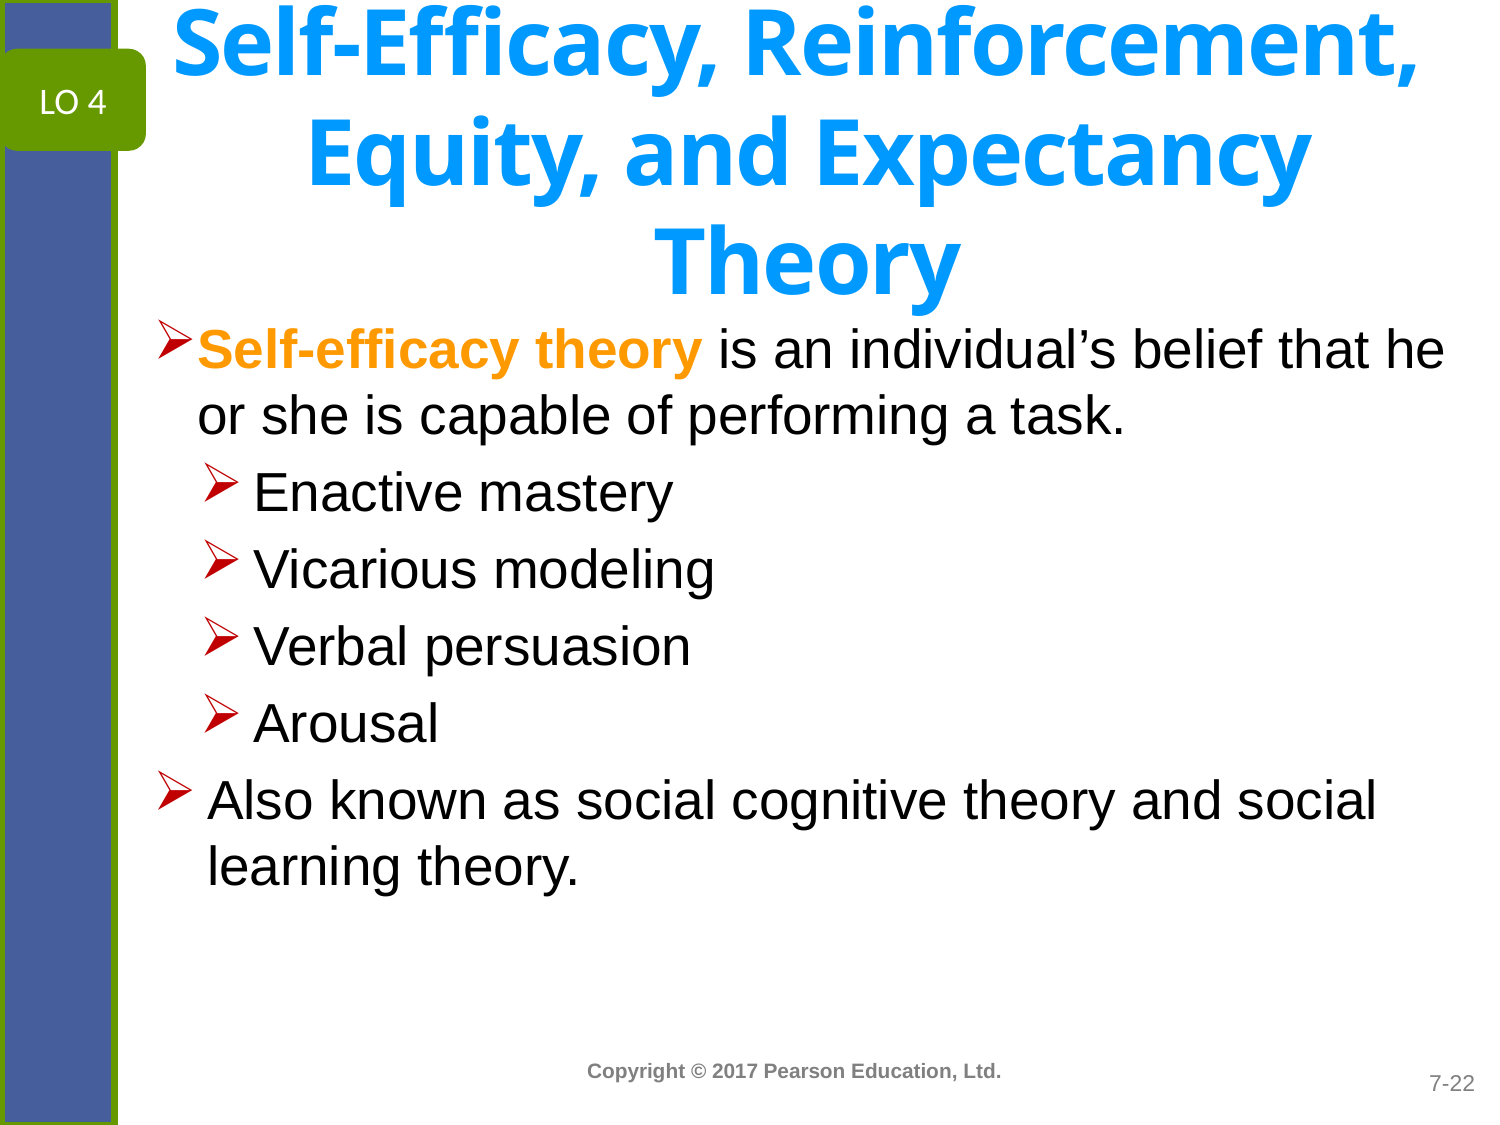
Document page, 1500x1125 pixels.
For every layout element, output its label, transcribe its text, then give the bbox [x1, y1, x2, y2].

title Self-Efficacy, Reinforcement, Equity, and Expectancy Theory [145, 22, 1470, 275]
list Self-efficacy theory is an individual’s belief that he or she is capable of performing a task. Enactive mastery Vicarious modeling Verbal persuasion Arousal Also known as social cognitive theory and social learning theory. [120, 306, 1470, 1052]
text_box LO 4 [0, 46, 149, 153]
slide_number 7-22 [1405, 1048, 1499, 1117]
